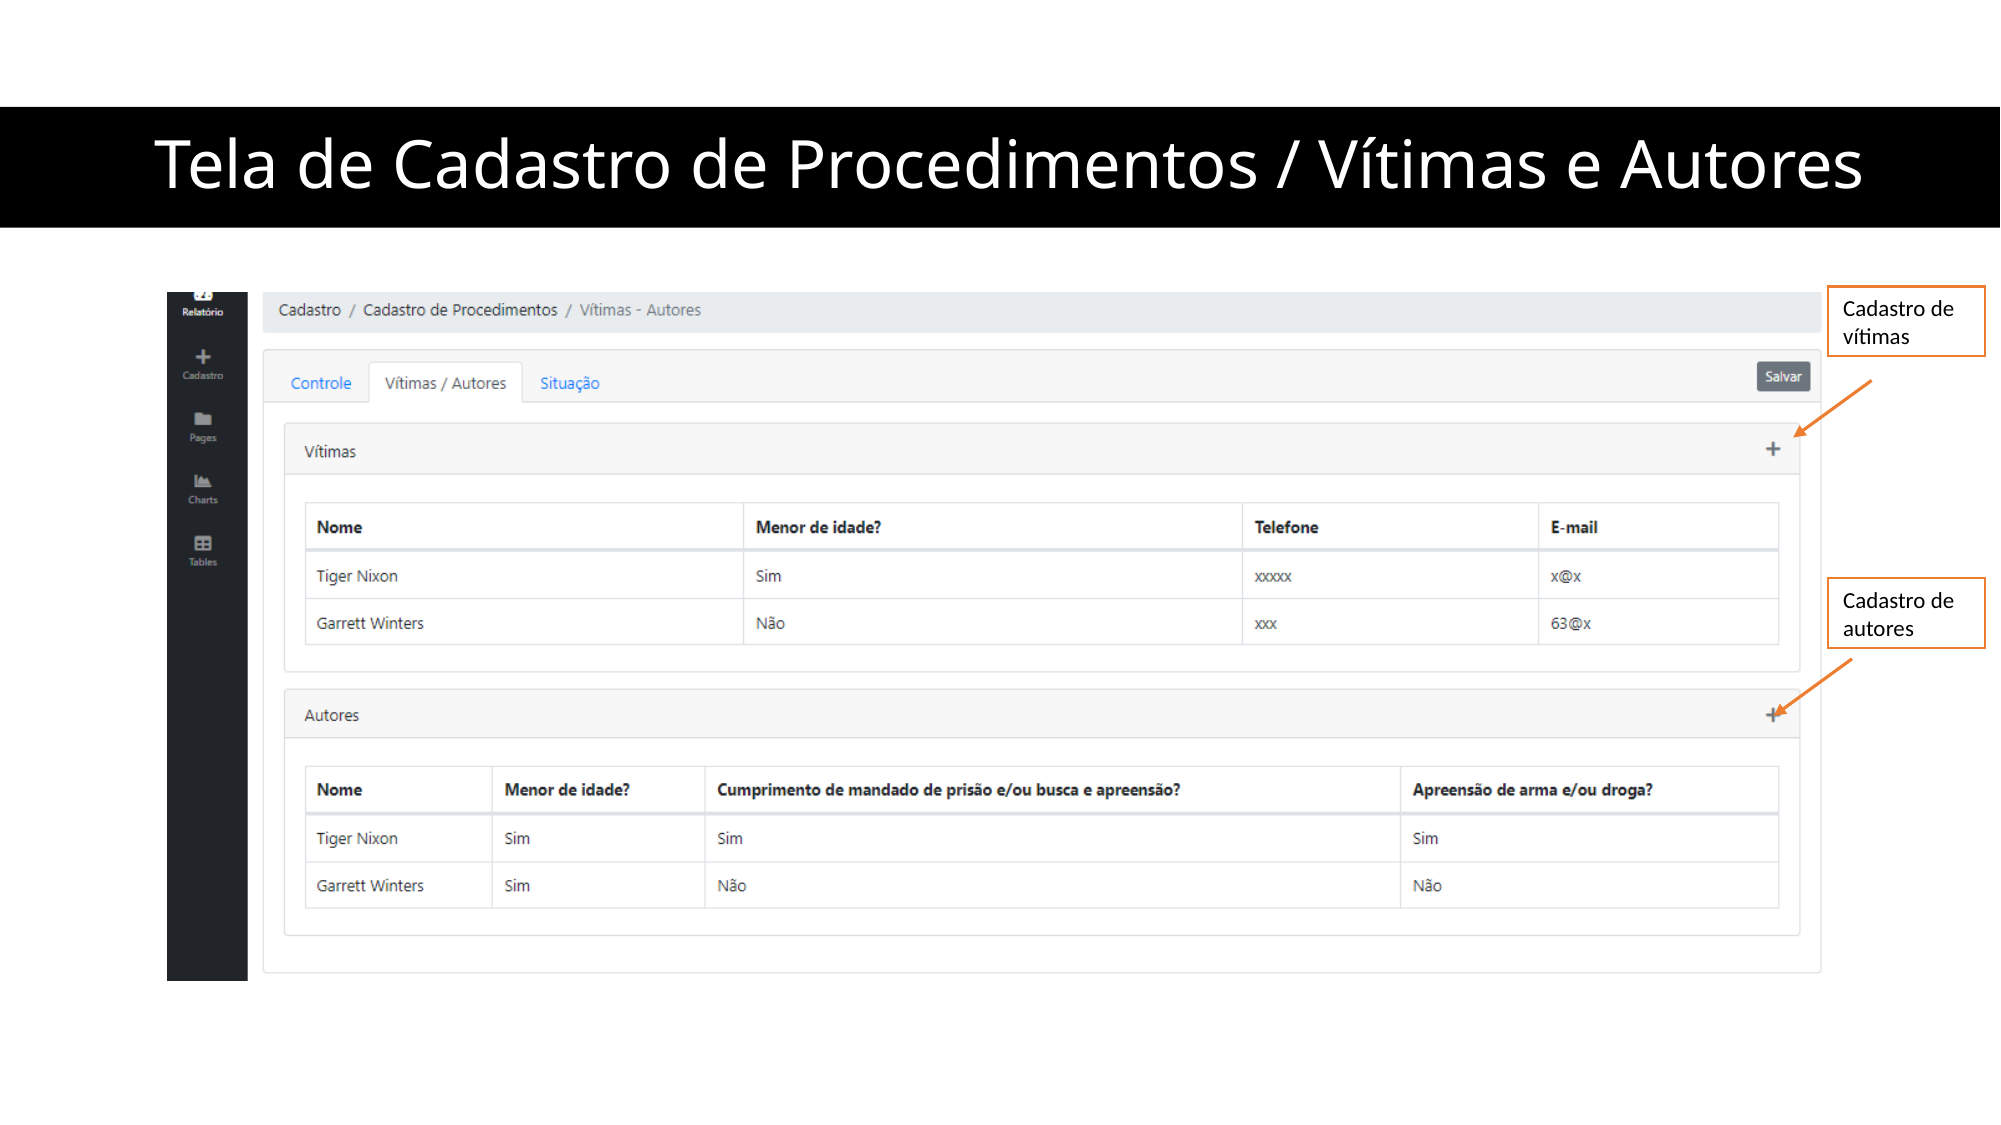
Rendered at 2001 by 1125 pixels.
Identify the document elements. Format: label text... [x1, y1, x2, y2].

picture [167, 291, 1833, 981]
title Tela de Cadastro de Procedimentos / Vítimas e Autores [91, 105, 1931, 228]
text_box Cadastro de vítimas [1827, 285, 1986, 357]
text_box Cadastro de autores [1833, 577, 1986, 649]
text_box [1793, 380, 1872, 438]
text_box [0, 106, 2000, 229]
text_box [1773, 658, 1852, 716]
